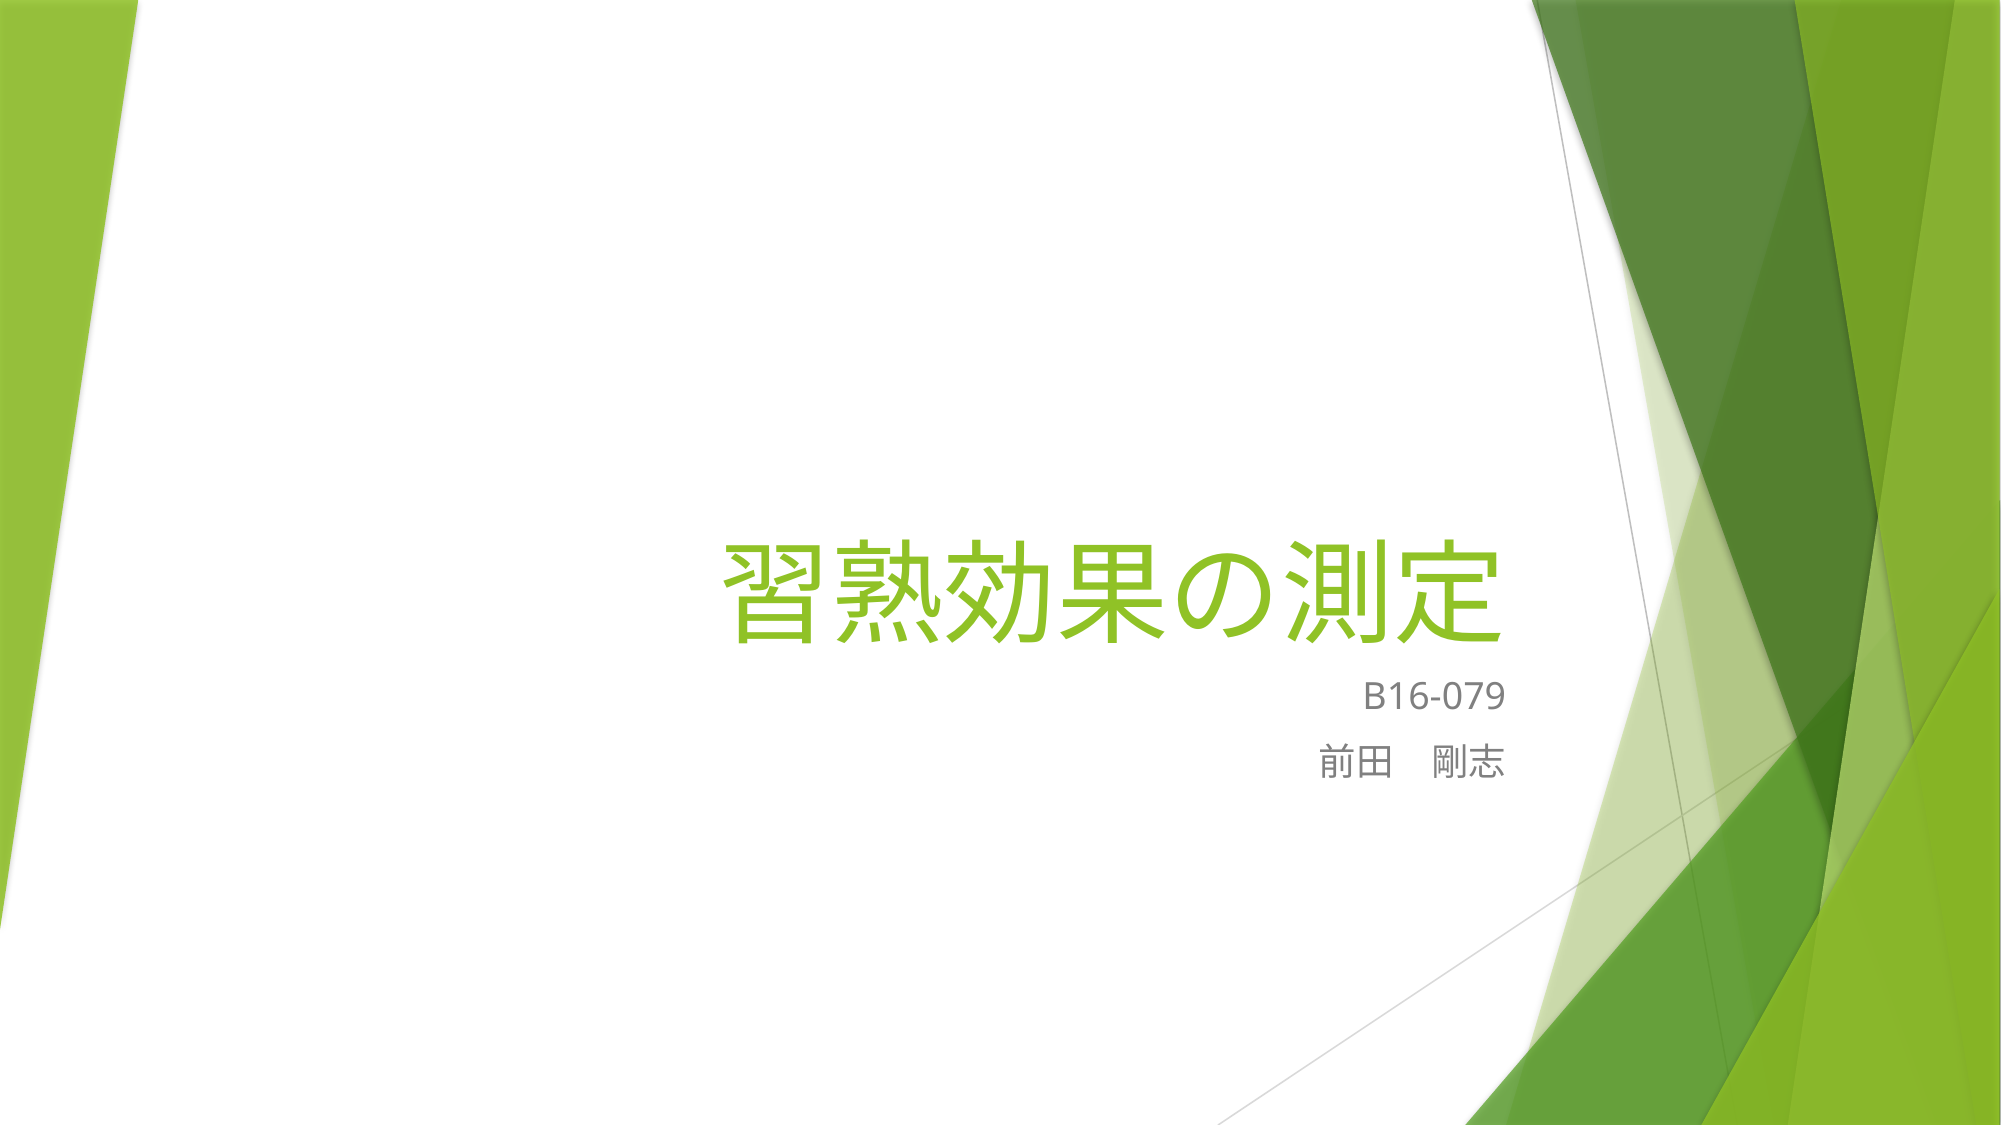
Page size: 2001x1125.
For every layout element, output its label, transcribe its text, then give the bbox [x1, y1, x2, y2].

subtitle B16-079 前田 剛志 [247, 664, 1522, 845]
title 習熟効果の測定 [247, 394, 1522, 664]
